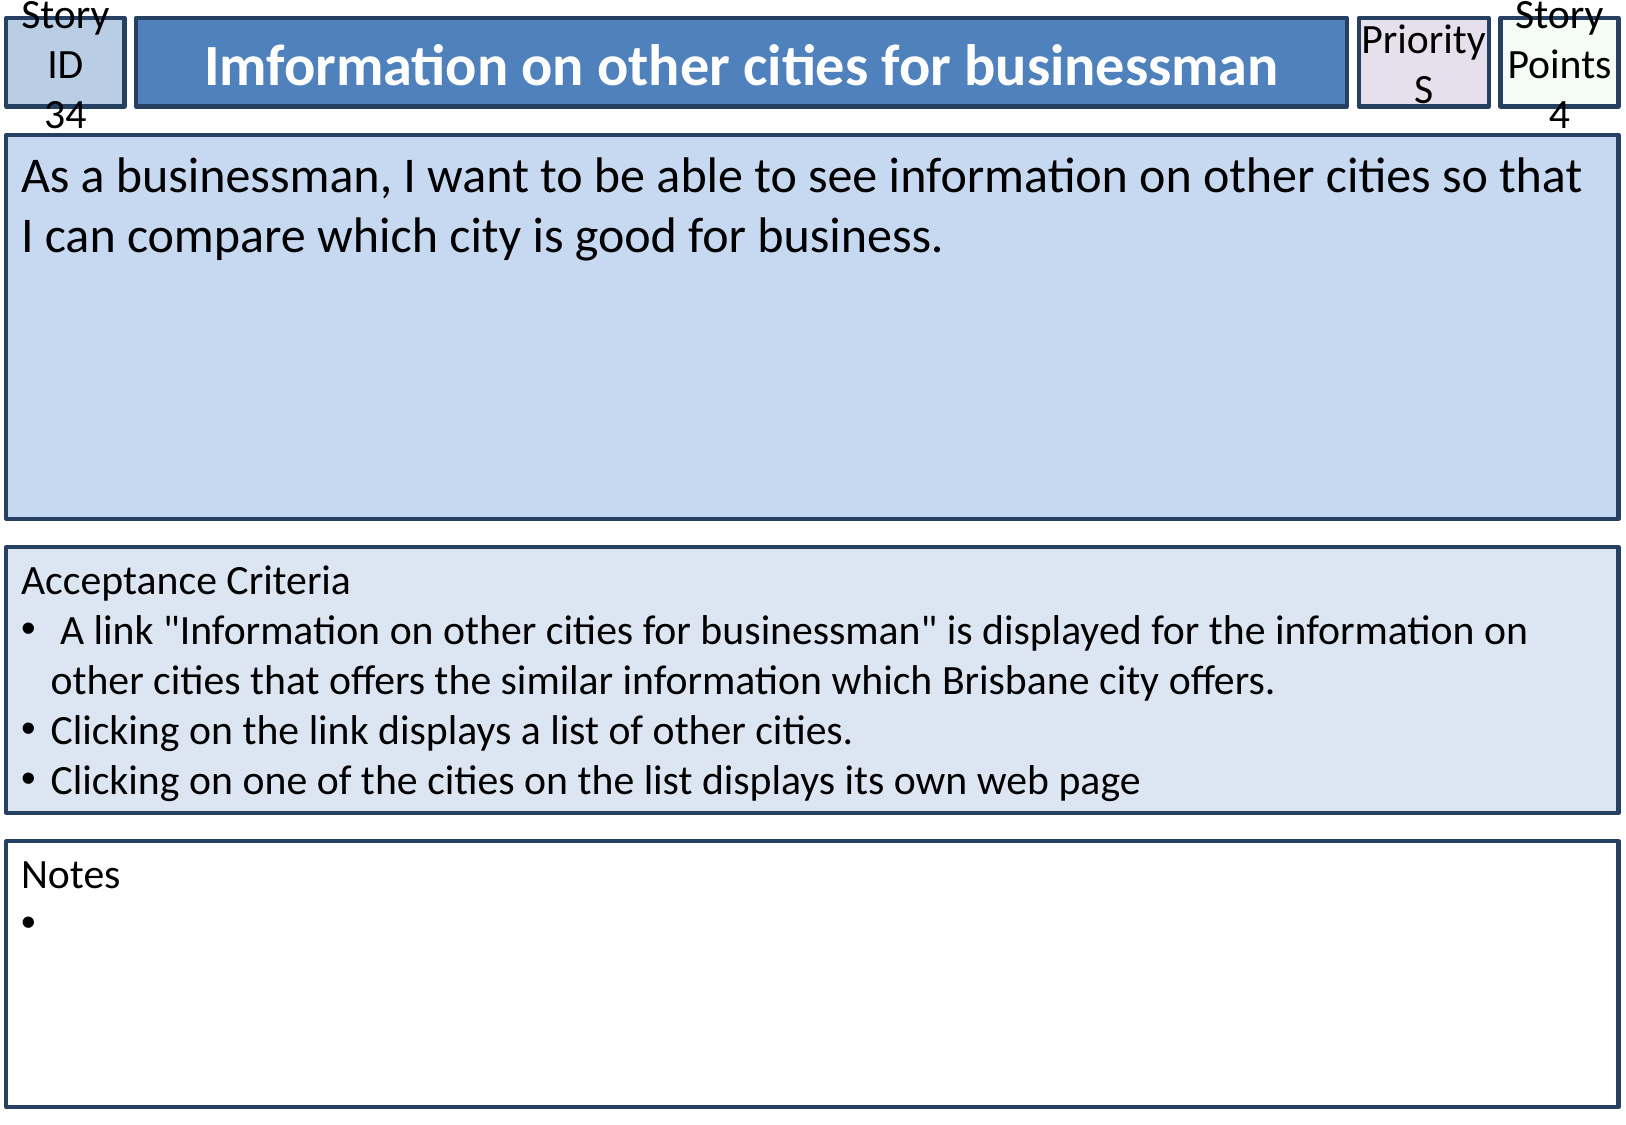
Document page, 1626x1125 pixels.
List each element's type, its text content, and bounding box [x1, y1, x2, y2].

text_box Notes [4, 839, 1621, 1109]
text_box Story Points 4 [1498, 16, 1621, 109]
text_box Acceptance Criteria A link "Information on other cities for businessman" is displayed for the information on other cities that offers the similar information which Brisbane city offers. Clicking on the link displays a list of other cities. Clicking on one of the cities on the list displays its own web page [4, 545, 1621, 815]
text_box Story ID 34 [4, 16, 127, 109]
text_box As a businessman, I want to be able to see information on other cities so that I can compare which city is good for business. [4, 133, 1621, 521]
text_box Imformation on other cities for businessman [134, 16, 1349, 109]
text_box Priority S [1357, 16, 1491, 109]
